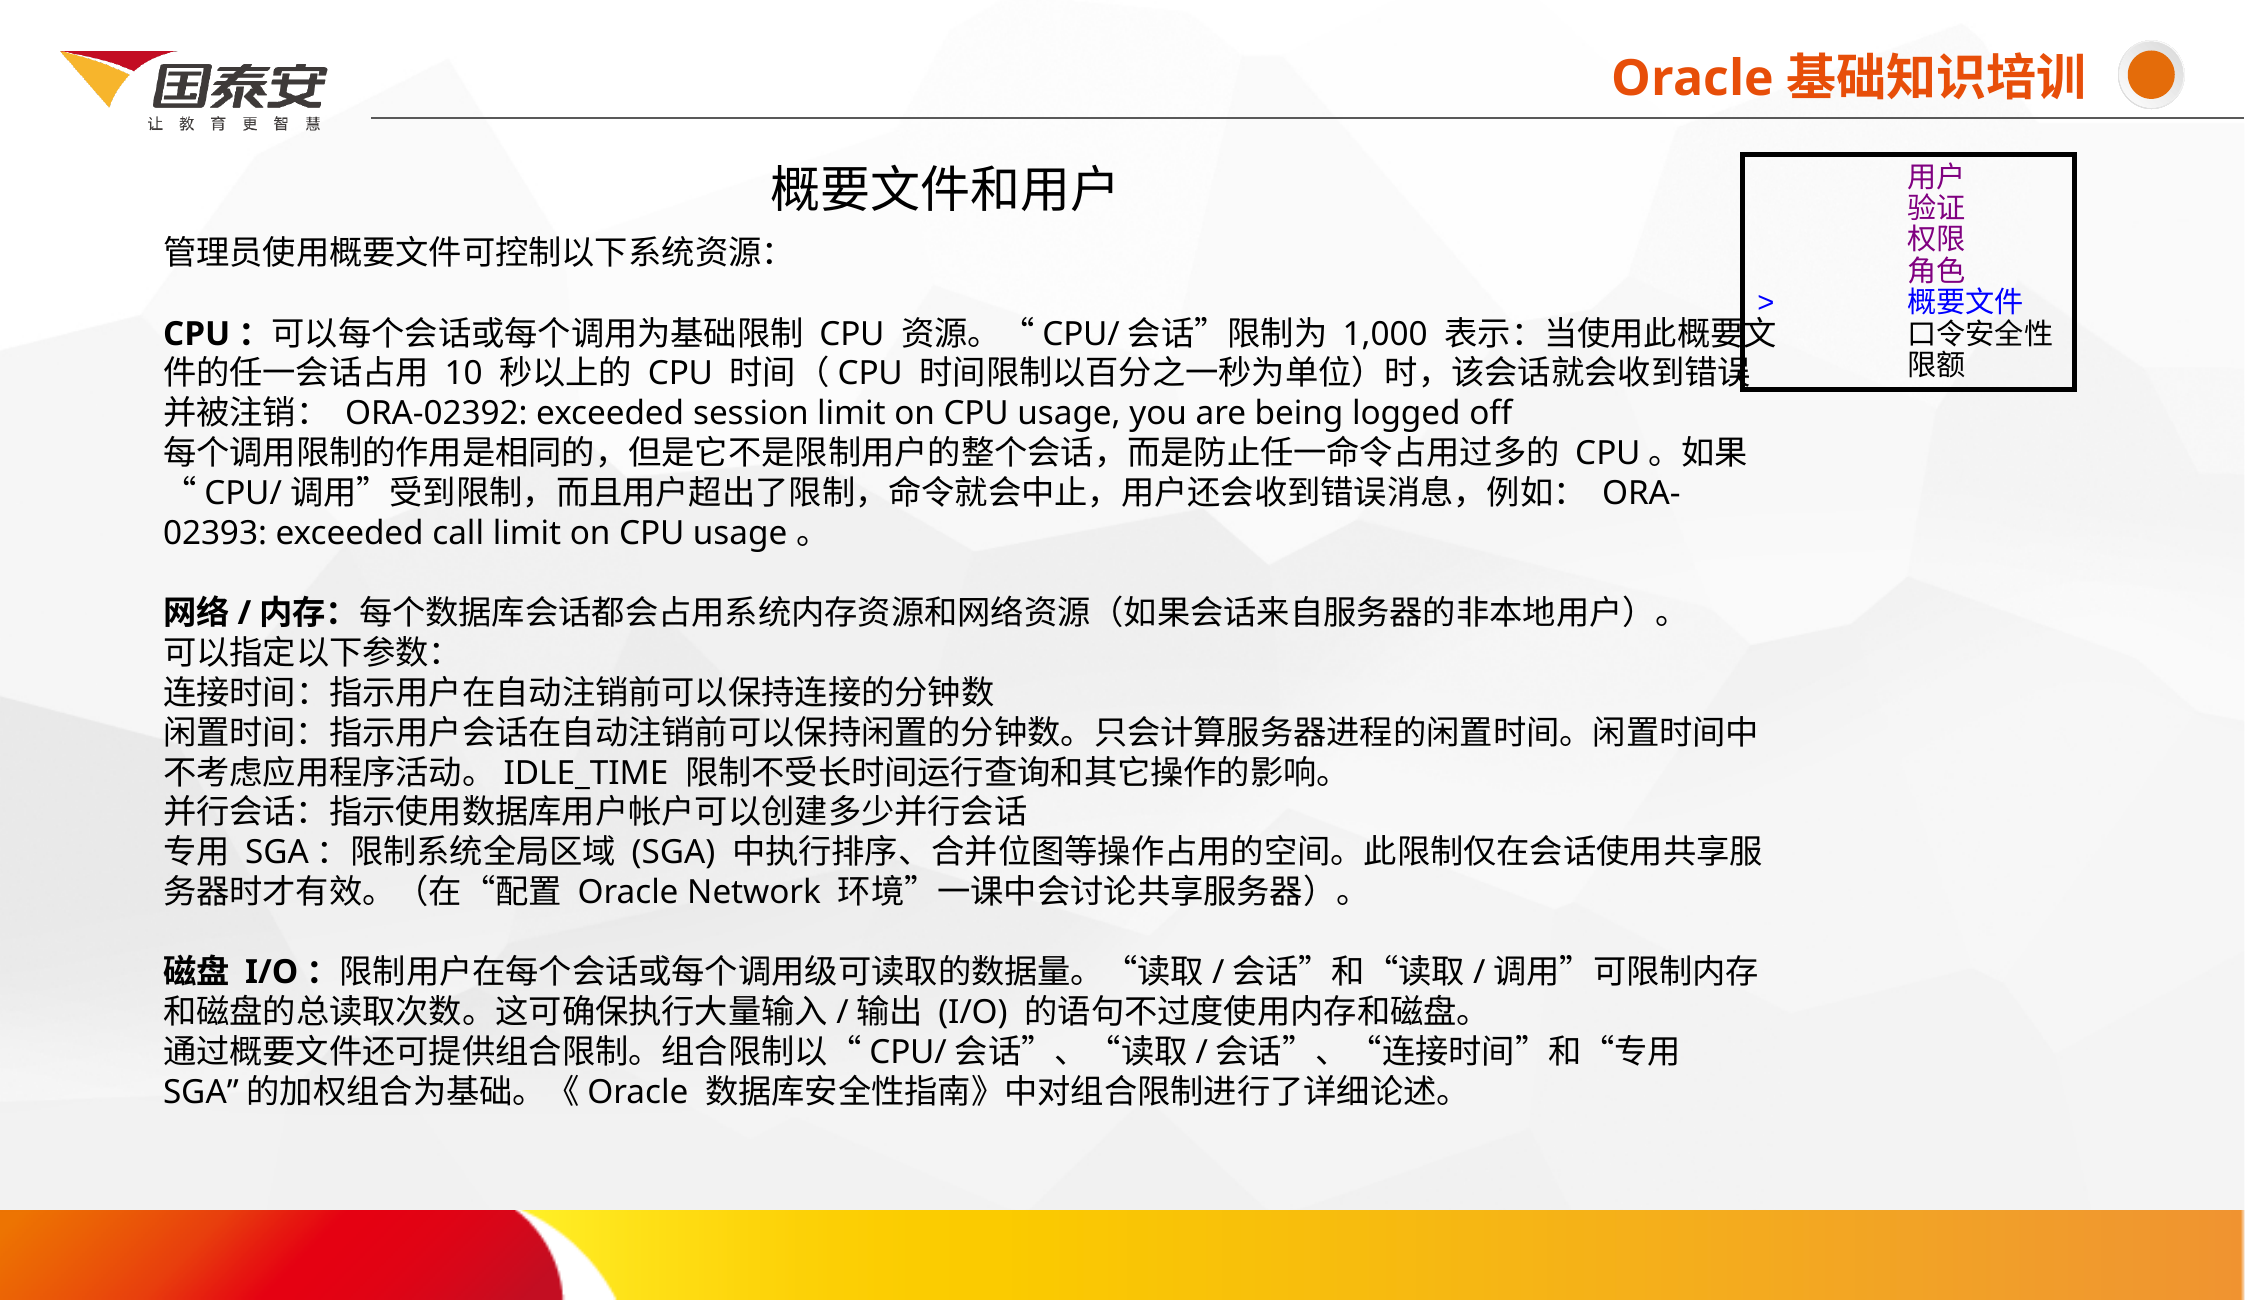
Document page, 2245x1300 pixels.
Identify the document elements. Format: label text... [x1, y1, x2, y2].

list Oracle基础知识培训 [1334, 37, 2101, 121]
title 概要文件和用户 [755, 167, 1742, 224]
text_box 用户 验证 权限 角色 > 概要文件 口令安全性 限额 [1742, 154, 2075, 390]
text_box 管理员使用概要文件可控制以下系统资源： CPU：可以每个会话或每个调用为基础限制 CPU 资源。“CPU/会话”限制为 1,000 表示：当使用此概要文件的任一会话占用 10 秒以上的 CPU 时间（CPU 时间限制以百分之一秒为单位）时，该会话就会收到错误并被注销： ORA-02392: exceeded session limit on CPU usage, you are being logged off 每个调用限制的作用是相同的，但是它不是限制用户的整个会话，而是防止任一命令占用过多的 CPU。如果“CPU/调用”受到限制，而且用户超出了限制，命令就会中止，用户还会收到错误消息，例如： ORA-02393: exceeded call limit on CPU usage。 网络/内存：每个数据库会话都会占用系统内存资源和网络资源（如果会话来自服务器的非本地用户）。 可以指定以下参数： 连接时间：指示用户在自动注销前可以保持连接的分钟数 闲置时间：指示用户会话在自动注销前可以保持闲置的分钟数。只会计算服务器进程的闲置时间。闲置时间中不考虑应用程序活动。IDLE_TIME 限制不受长时间运行查询和其它操作的影响。 并行会话：指示使用数据库用户帐户可以创建多少并行会话 专用 SGA：限制系统全局区域 (SGA) 中执行排序、合并位图等操作占用的空间。此限制仅在会话使用共享服务器时才有效。（在“配置 Oracle Network 环境”一课中会讨论共享服务器）。 磁盘 I/O：限制用户在每个会话或每个调用级可读取的数据量。“读取/会话”和“读取/调用”可限制内存和磁盘的总读取次数。这可确保执行大量输入/输出 (I/O) 的语句不过度使用内存和磁盘。 通过概要文件还可提供组合限制。组合限制以“CPU/会话”、“读取/会话”、“连接时间”和“专用 SGA”的加权组合为基础。《Oracle 数据库安全性指南》中对组合限制进行了详细论述。 [47, 224, 1796, 1188]
picture [0, 0, 2245, 1300]
